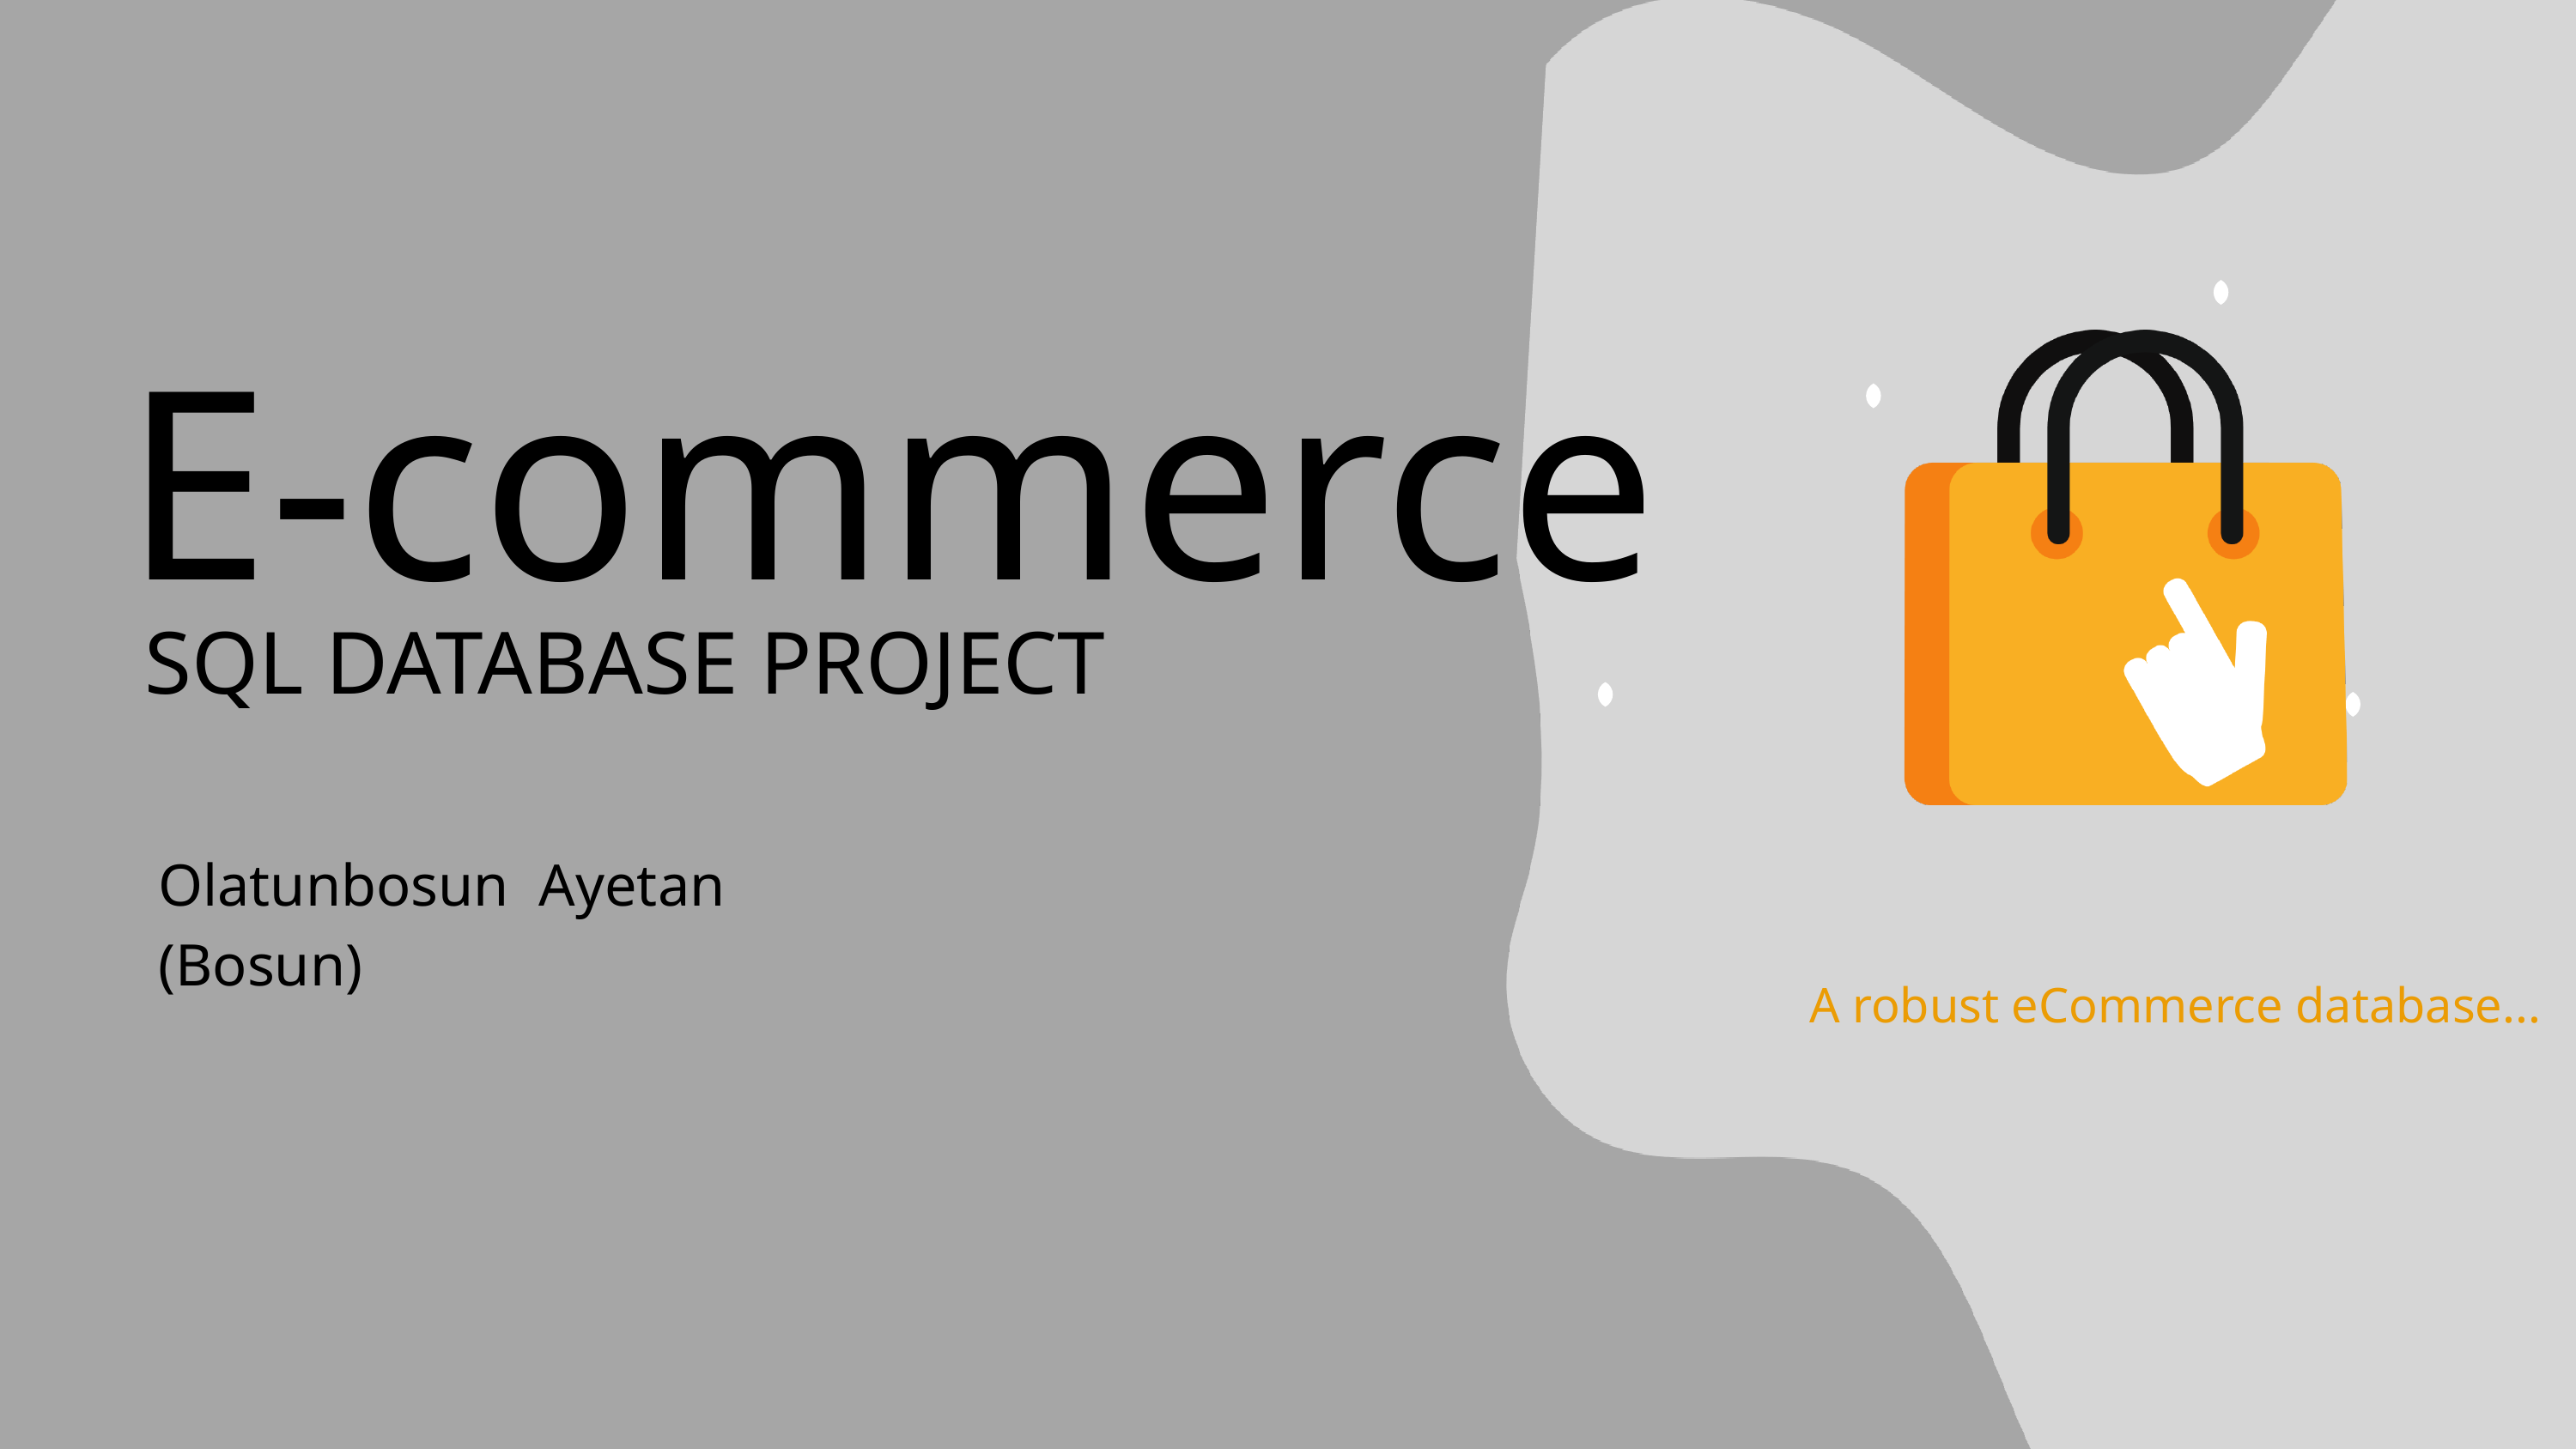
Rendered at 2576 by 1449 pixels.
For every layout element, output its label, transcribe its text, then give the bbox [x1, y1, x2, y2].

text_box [1592, 682, 1619, 707]
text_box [2208, 279, 2234, 306]
text_box E-commerce [124, 264, 1683, 633]
text_box Olatunbosun Ayetan (Bosun) [158, 837, 904, 997]
text_box SQL DATABASE PROJECT [144, 591, 1115, 712]
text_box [2340, 691, 2366, 718]
text_box [1904, 330, 2348, 805]
text_box A robust eCommerce database... [1756, 984, 2576, 1033]
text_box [1861, 383, 1886, 409]
text_box [1463, 0, 2576, 1449]
